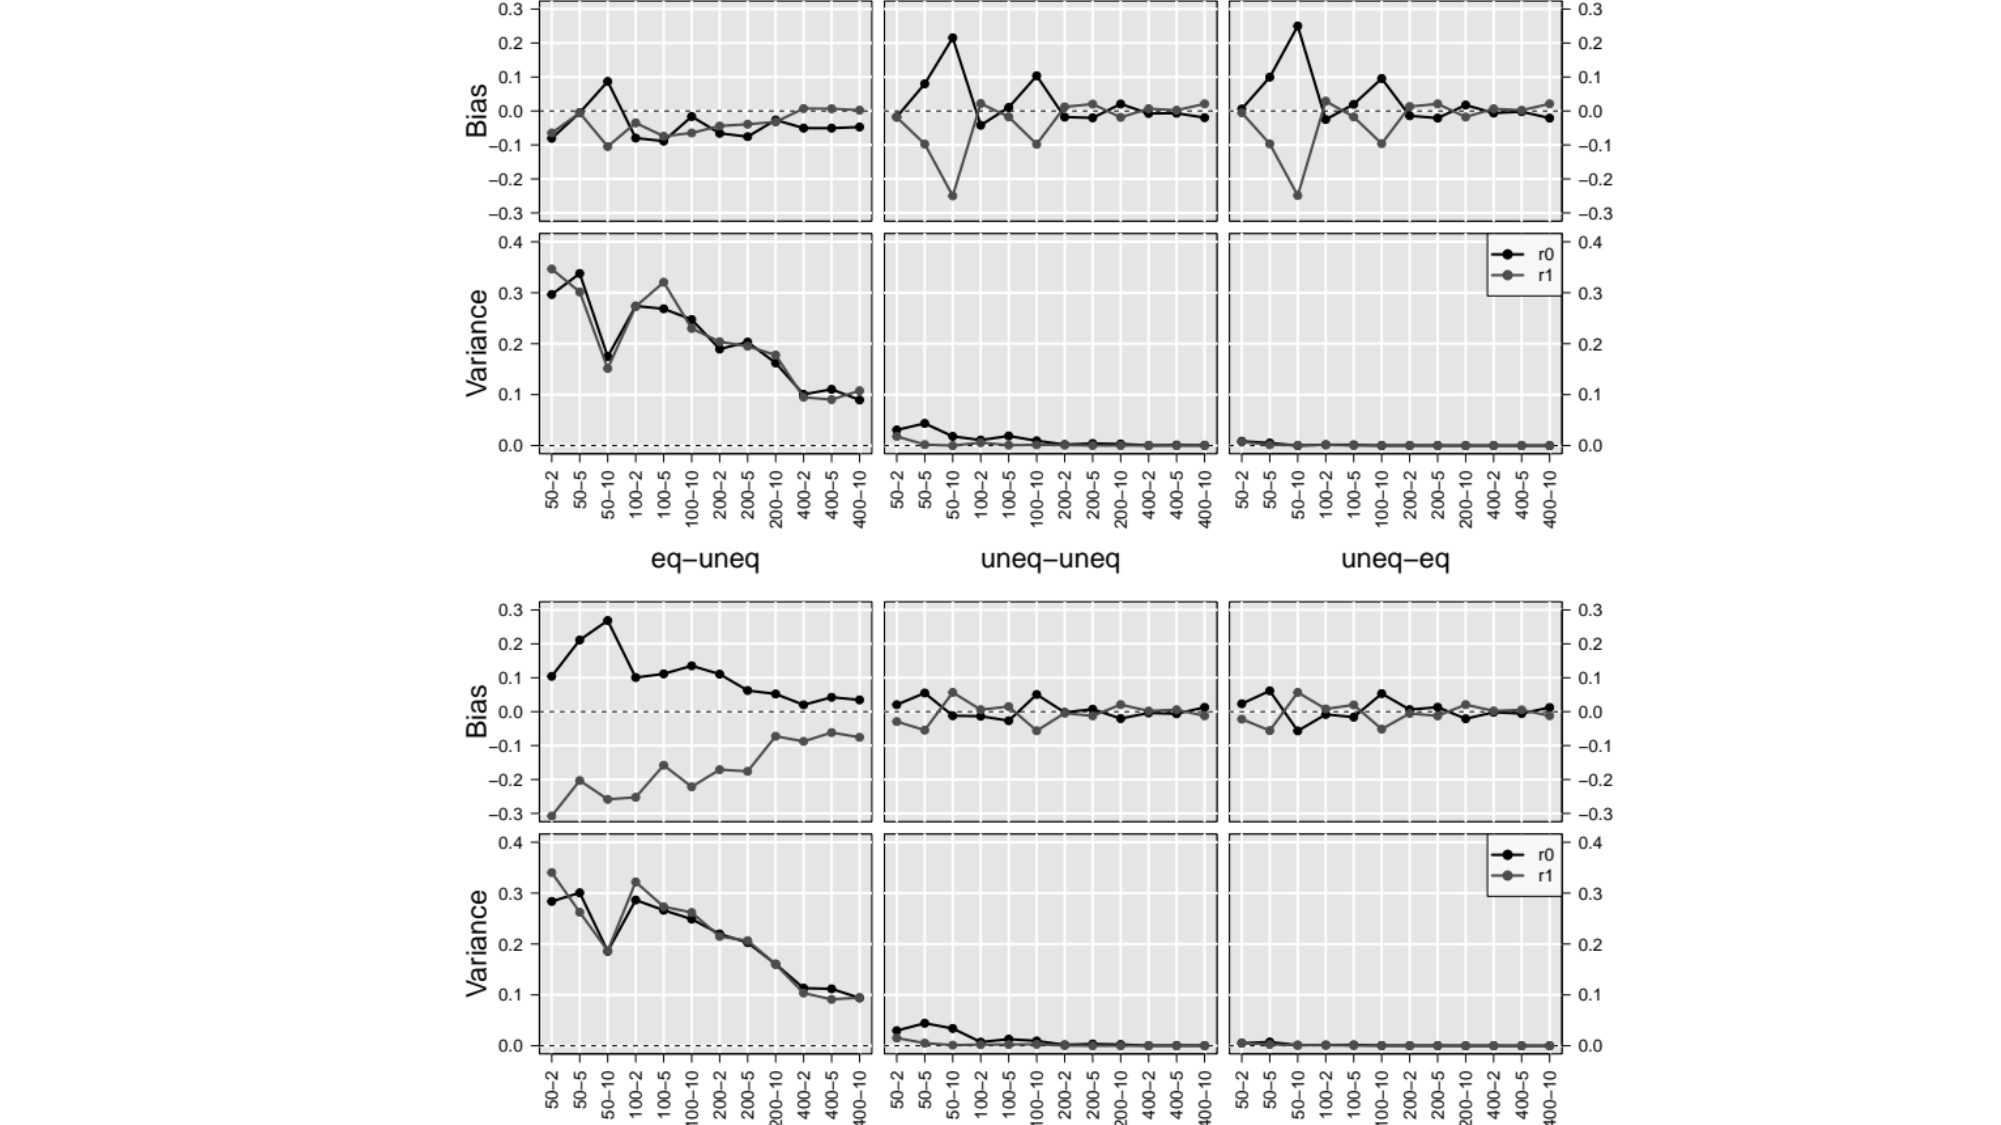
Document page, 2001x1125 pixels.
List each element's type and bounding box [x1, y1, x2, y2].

picture [411, 0, 1687, 1125]
